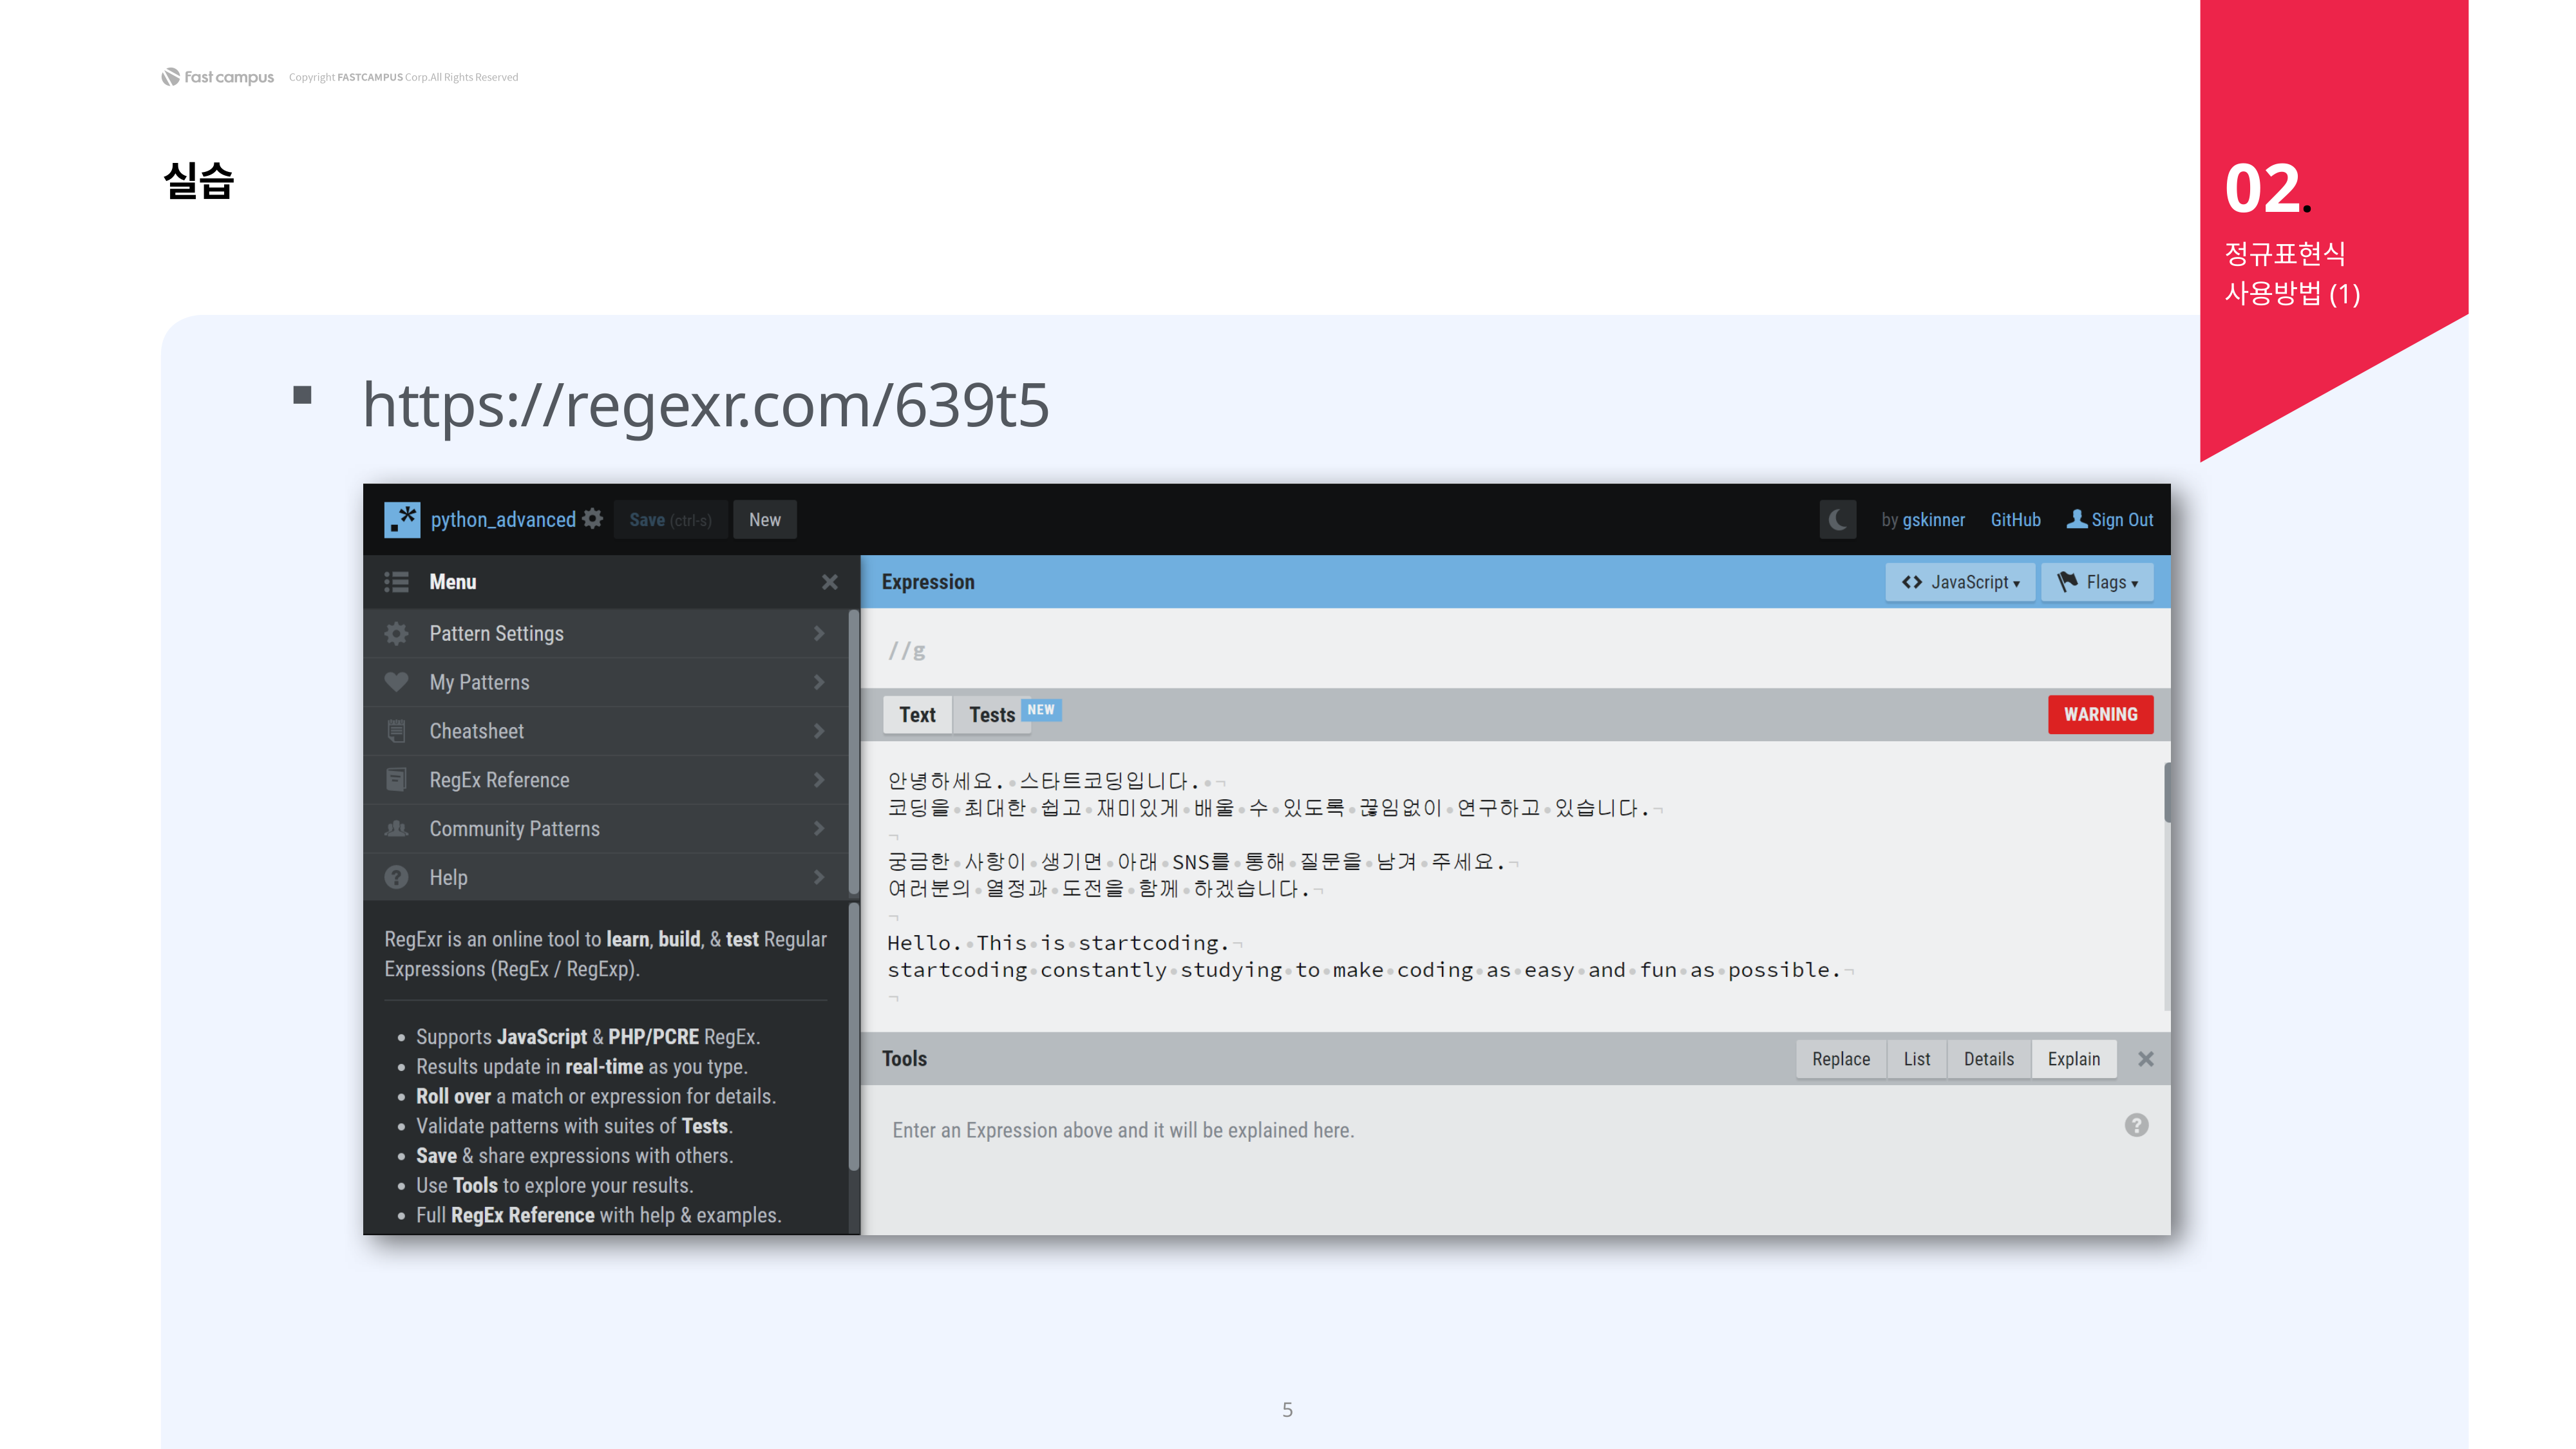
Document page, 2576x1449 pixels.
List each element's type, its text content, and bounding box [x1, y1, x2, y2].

text_box https://regexr.com/639t5 [287, 328, 1605, 440]
text_box 02. [2200, 148, 2469, 232]
slide_number 5 [998, 1372, 1578, 1449]
text_box 정규표현식 사용방법(1) [2200, 232, 2469, 314]
picture [0, 0, 2576, 1449]
text_box 실습 [160, 154, 631, 205]
